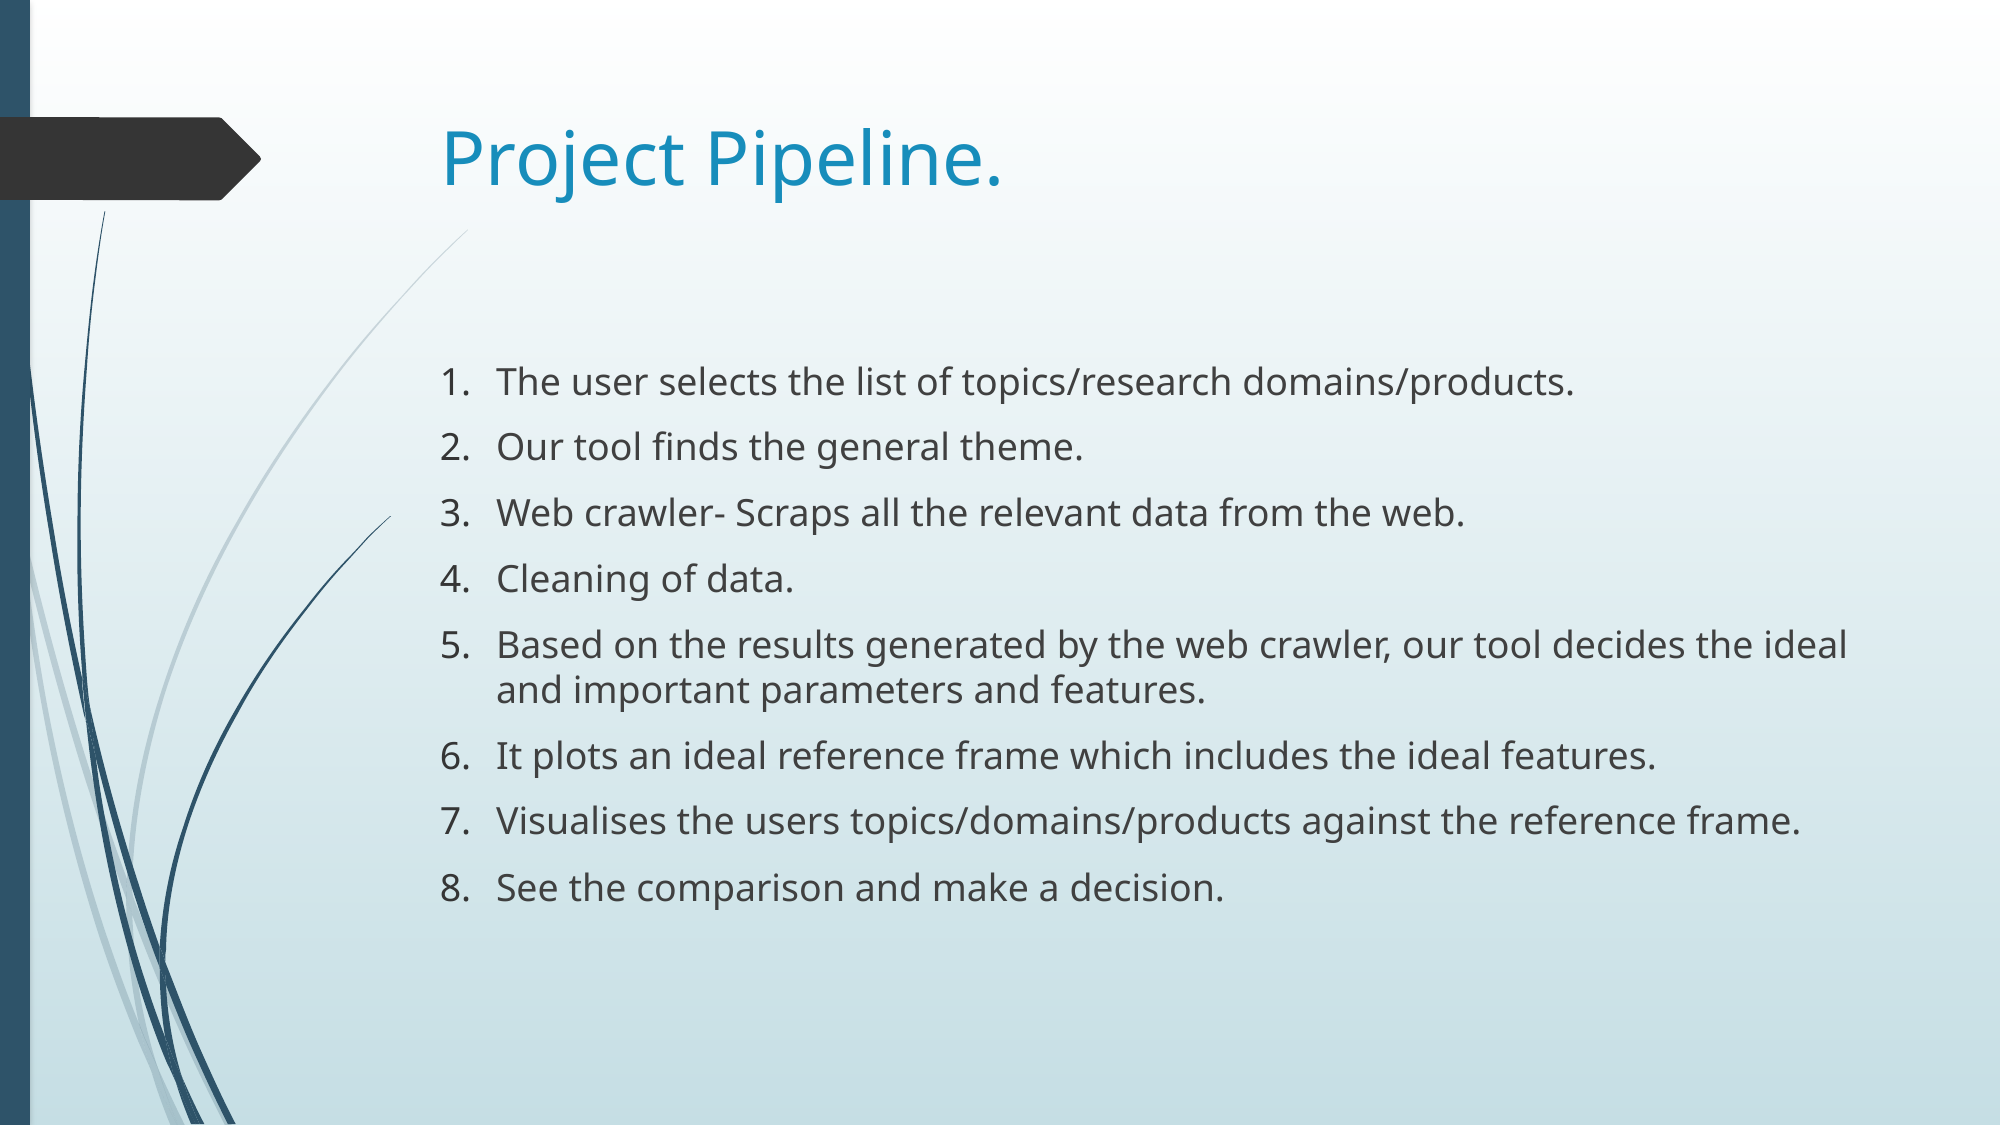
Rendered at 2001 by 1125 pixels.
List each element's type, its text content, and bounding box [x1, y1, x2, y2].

title Project Pipeline. [425, 102, 1888, 313]
list The user selects the list of topics/research domains/products. Our tool finds the general theme. Web crawler- Scraps all the relevant data from the web. Cleaning of data. Based on the results generated by the web crawler, our tool decides the ideal and important parameters and features. It plots an ideal reference frame which includes the ideal features. Visualises the users topics/domains/products against the reference frame. See the comparison and make a decision. [424, 350, 1888, 970]
